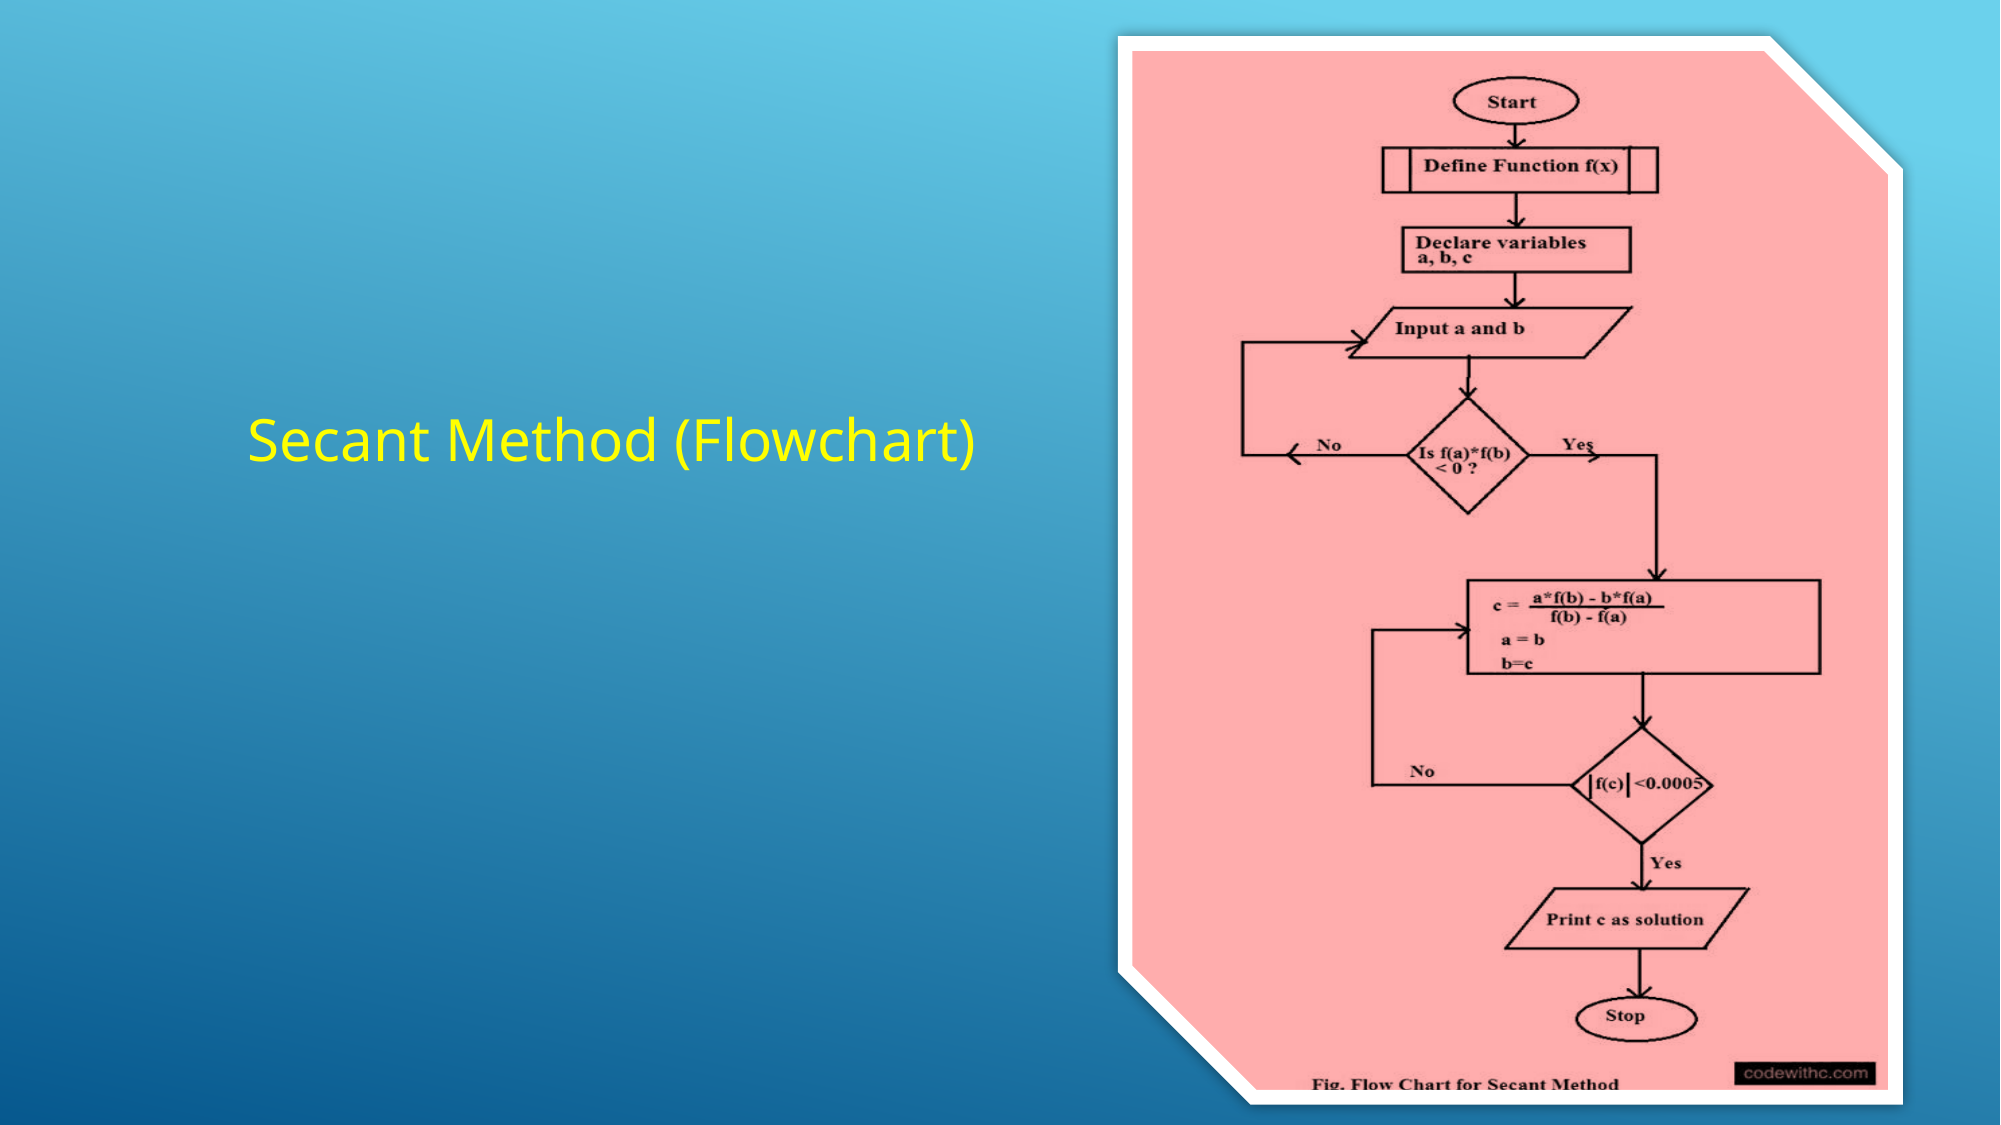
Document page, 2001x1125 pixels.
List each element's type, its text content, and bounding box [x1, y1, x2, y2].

picture [1124, 43, 1896, 1098]
text_box Secant Method (Flowchart) [0, 395, 1108, 481]
